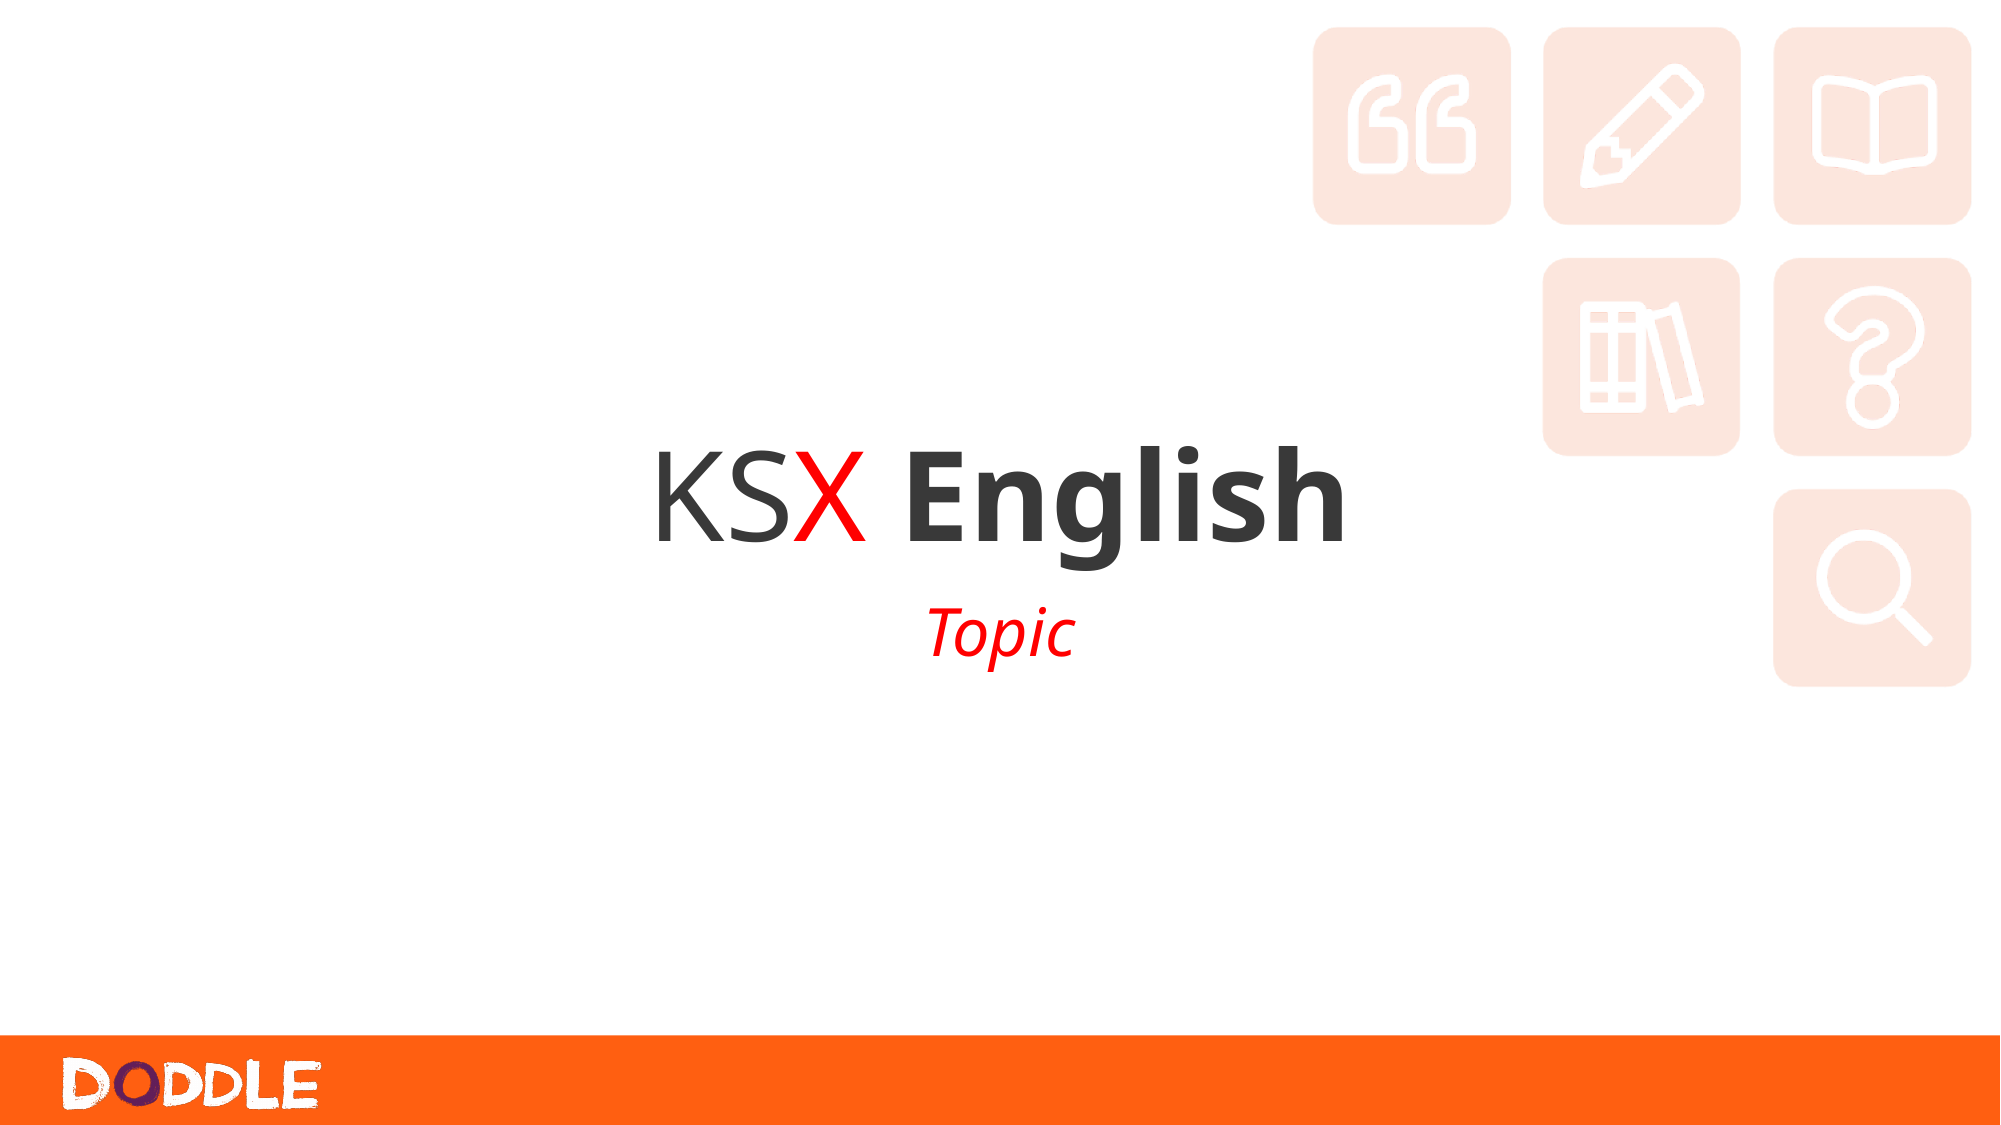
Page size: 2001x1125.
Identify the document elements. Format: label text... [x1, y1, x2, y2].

picture [62, 1057, 322, 1110]
picture [1266, 0, 2000, 733]
subtitle Topic [249, 590, 1750, 863]
title KSX English [249, 184, 1266, 576]
